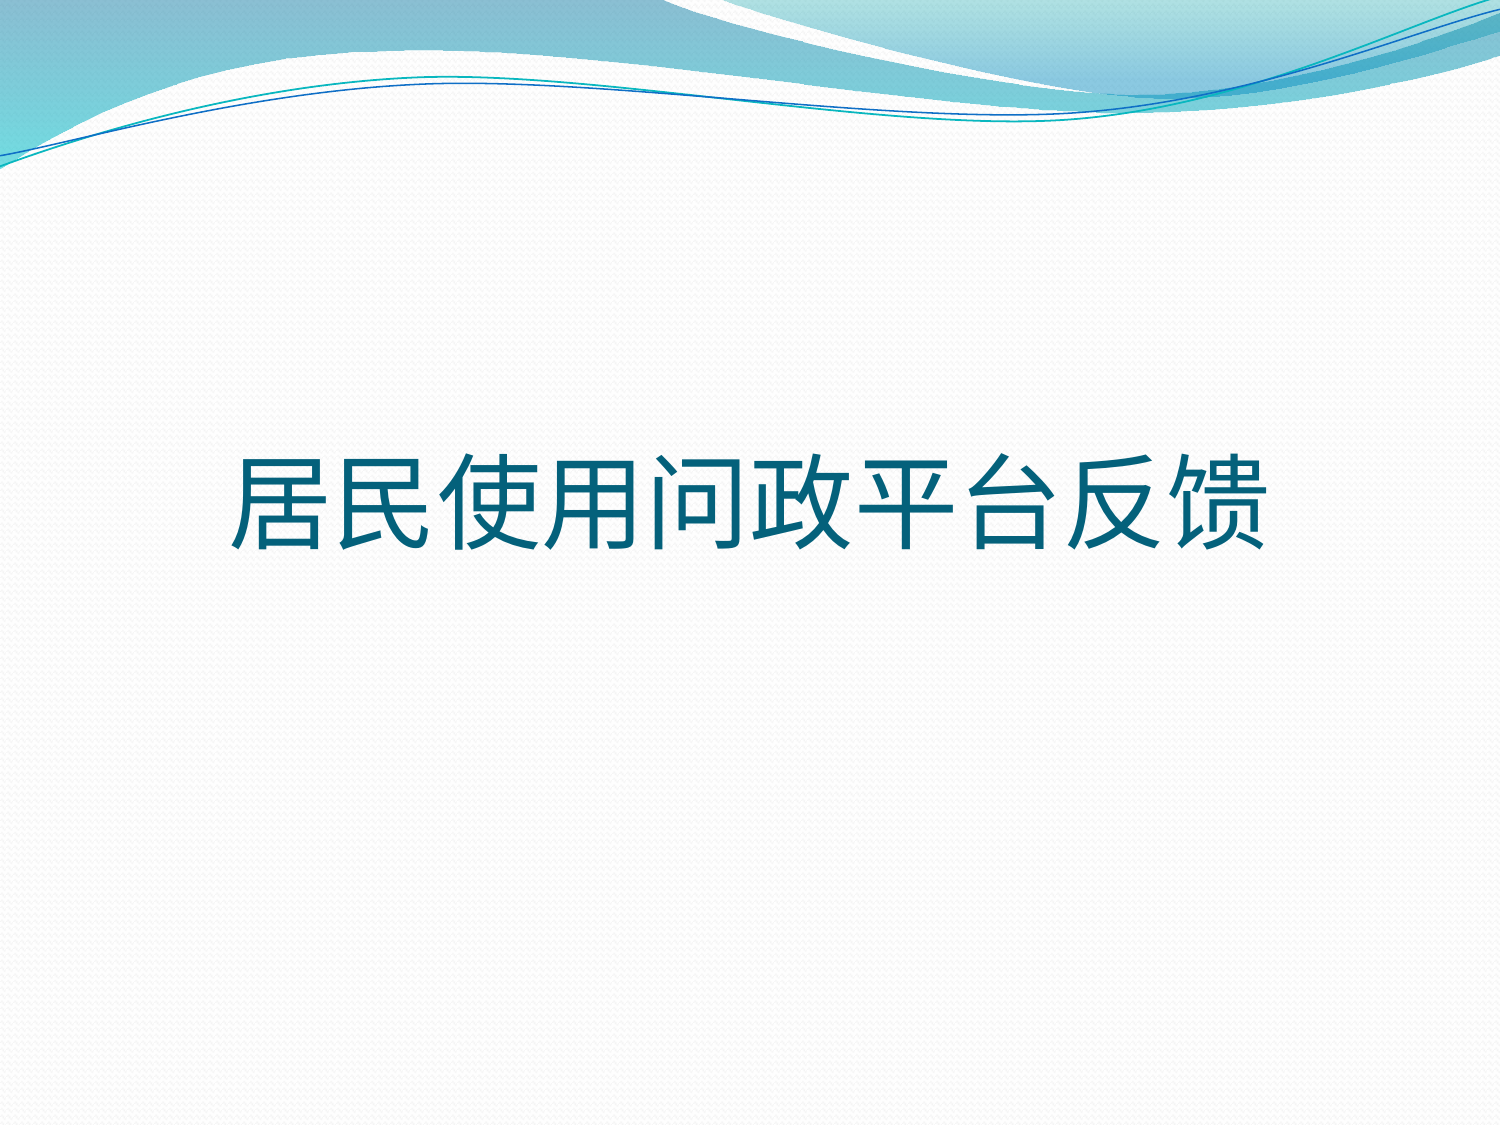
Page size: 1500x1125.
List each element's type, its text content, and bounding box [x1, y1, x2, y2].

title 居民使用问政平台反馈 [75, 45, 1425, 563]
